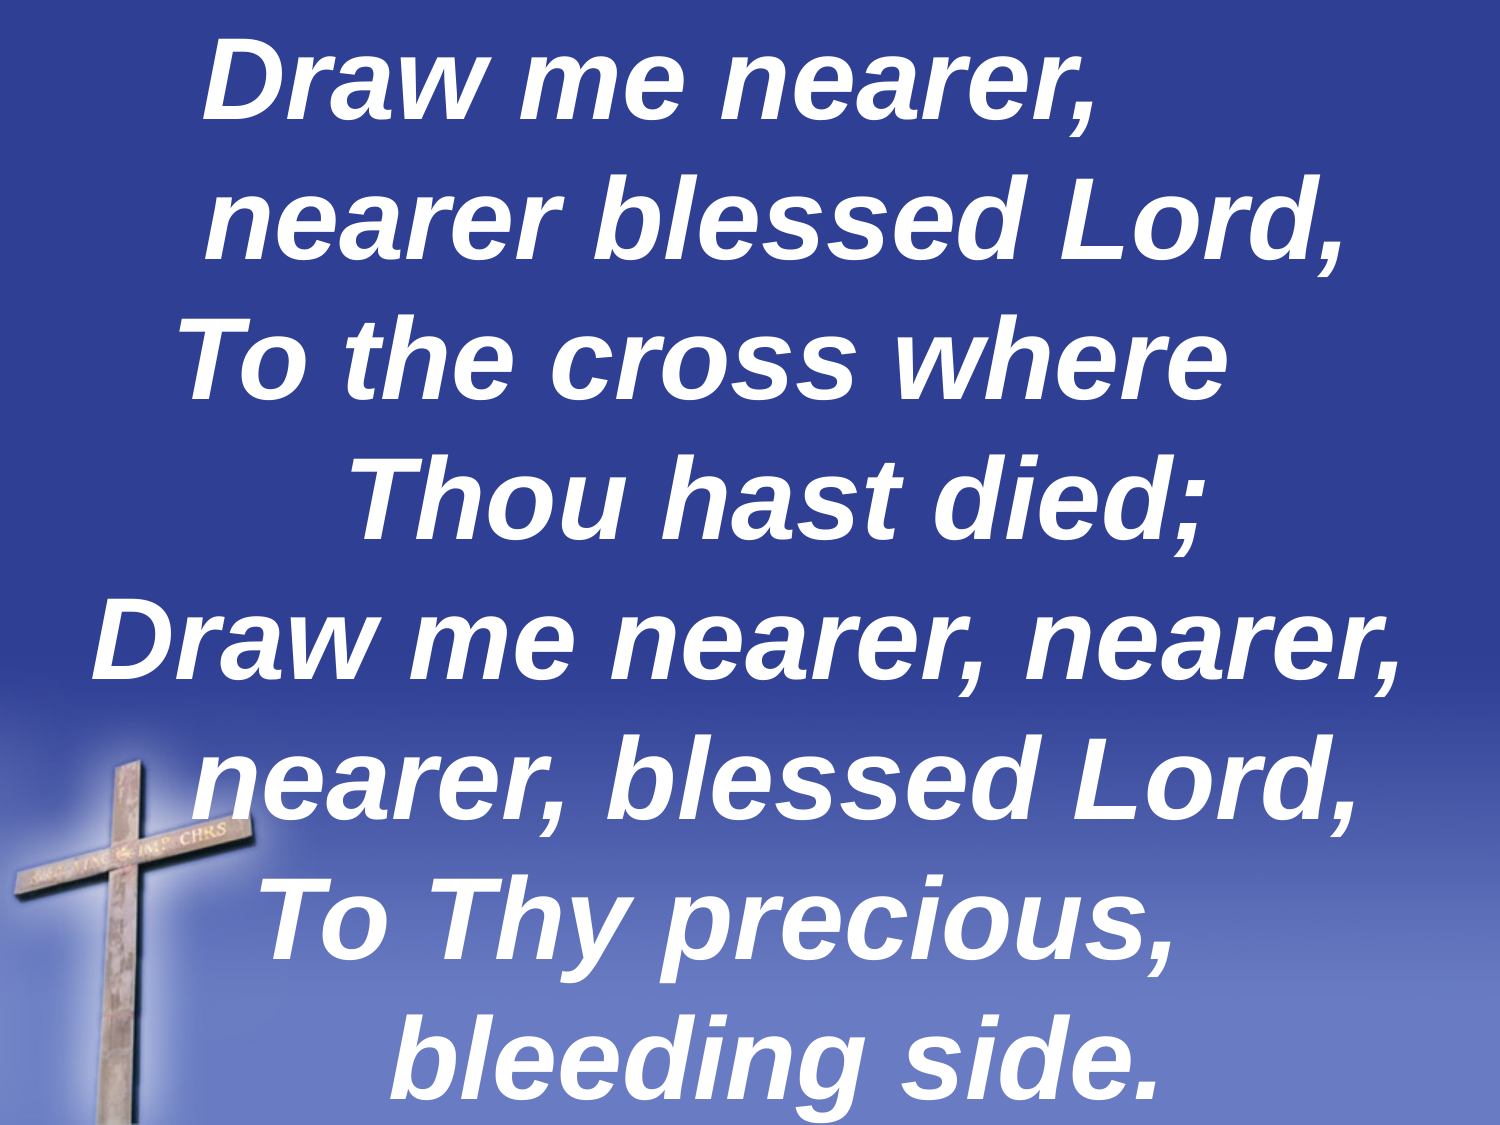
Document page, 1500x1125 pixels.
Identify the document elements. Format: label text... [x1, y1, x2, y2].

list Draw me nearer, nearer blessed Lord, To the cross where Thou hast died; Draw me nearer, nearer, nearer, blessed Lord, To Thy precious, bleeding side. [0, 0, 1500, 1125]
